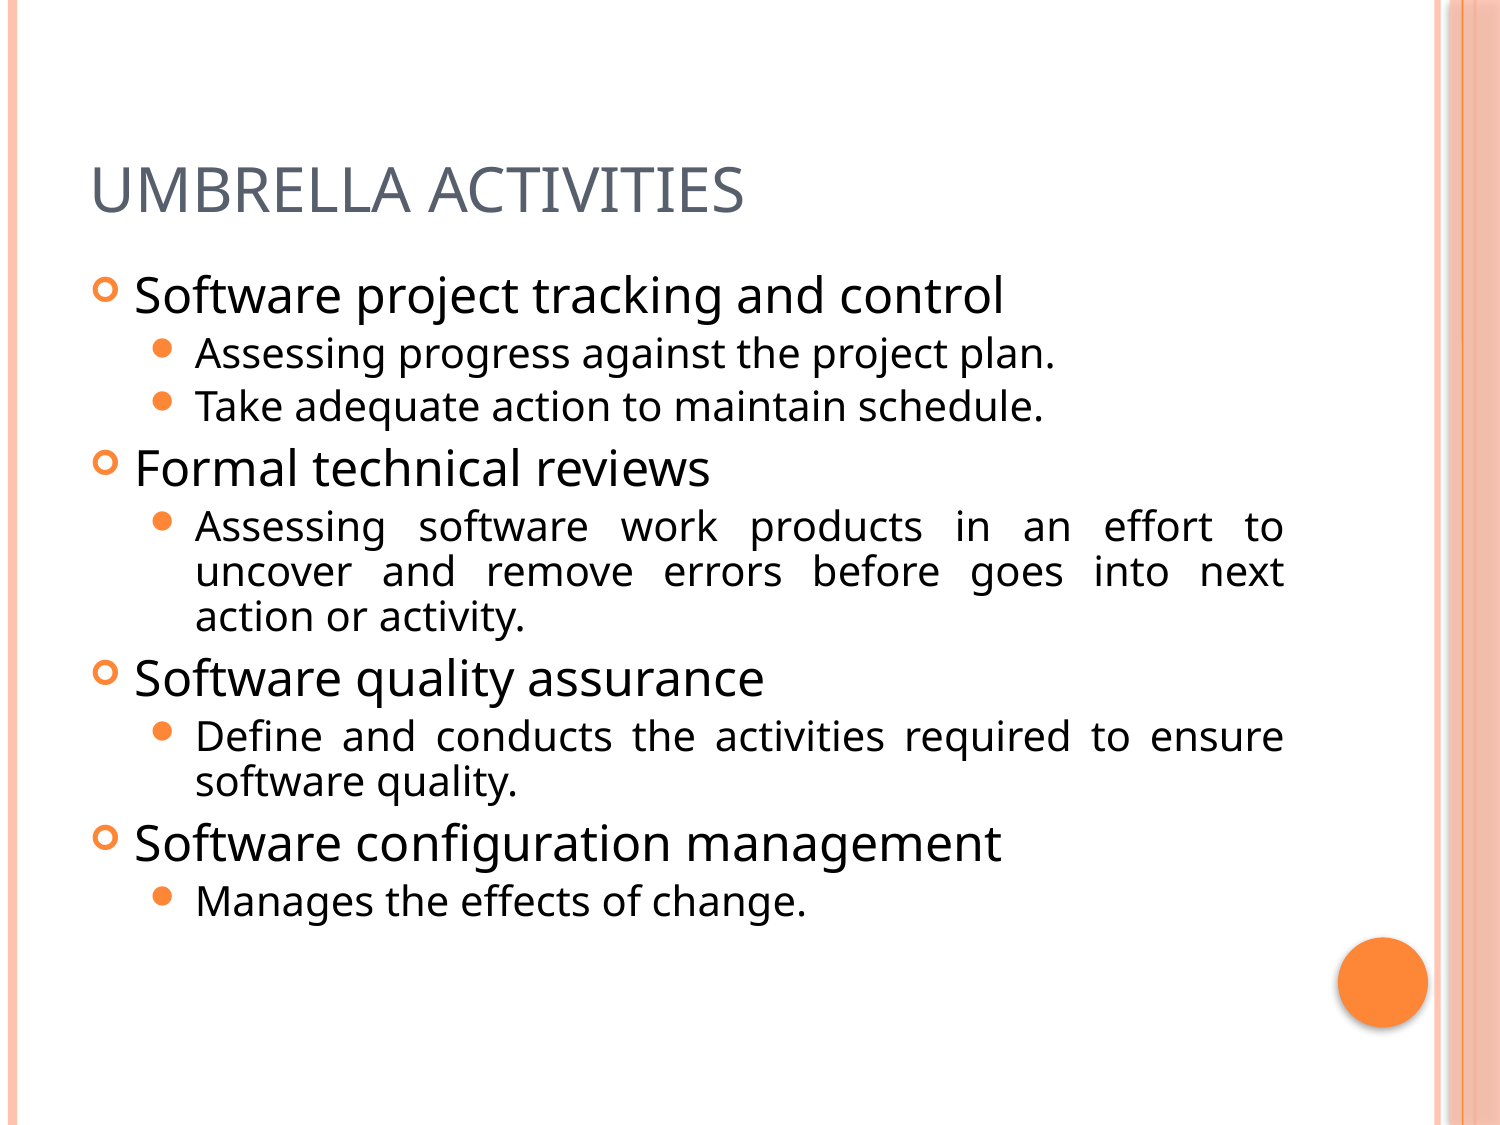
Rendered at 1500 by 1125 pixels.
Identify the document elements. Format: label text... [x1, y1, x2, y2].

list Software project tracking and control Assessing progress against the project plan. Take adequate action to maintain schedule. Formal technical reviews Assessing software work products in an effort to uncover and remove errors before goes into next action or activity. Software quality assurance Define and conducts the activities required to ensure software quality. Software configuration management Manages the effects of change. [75, 262, 1300, 1062]
title Umbrella Activities [75, 45, 1300, 233]
